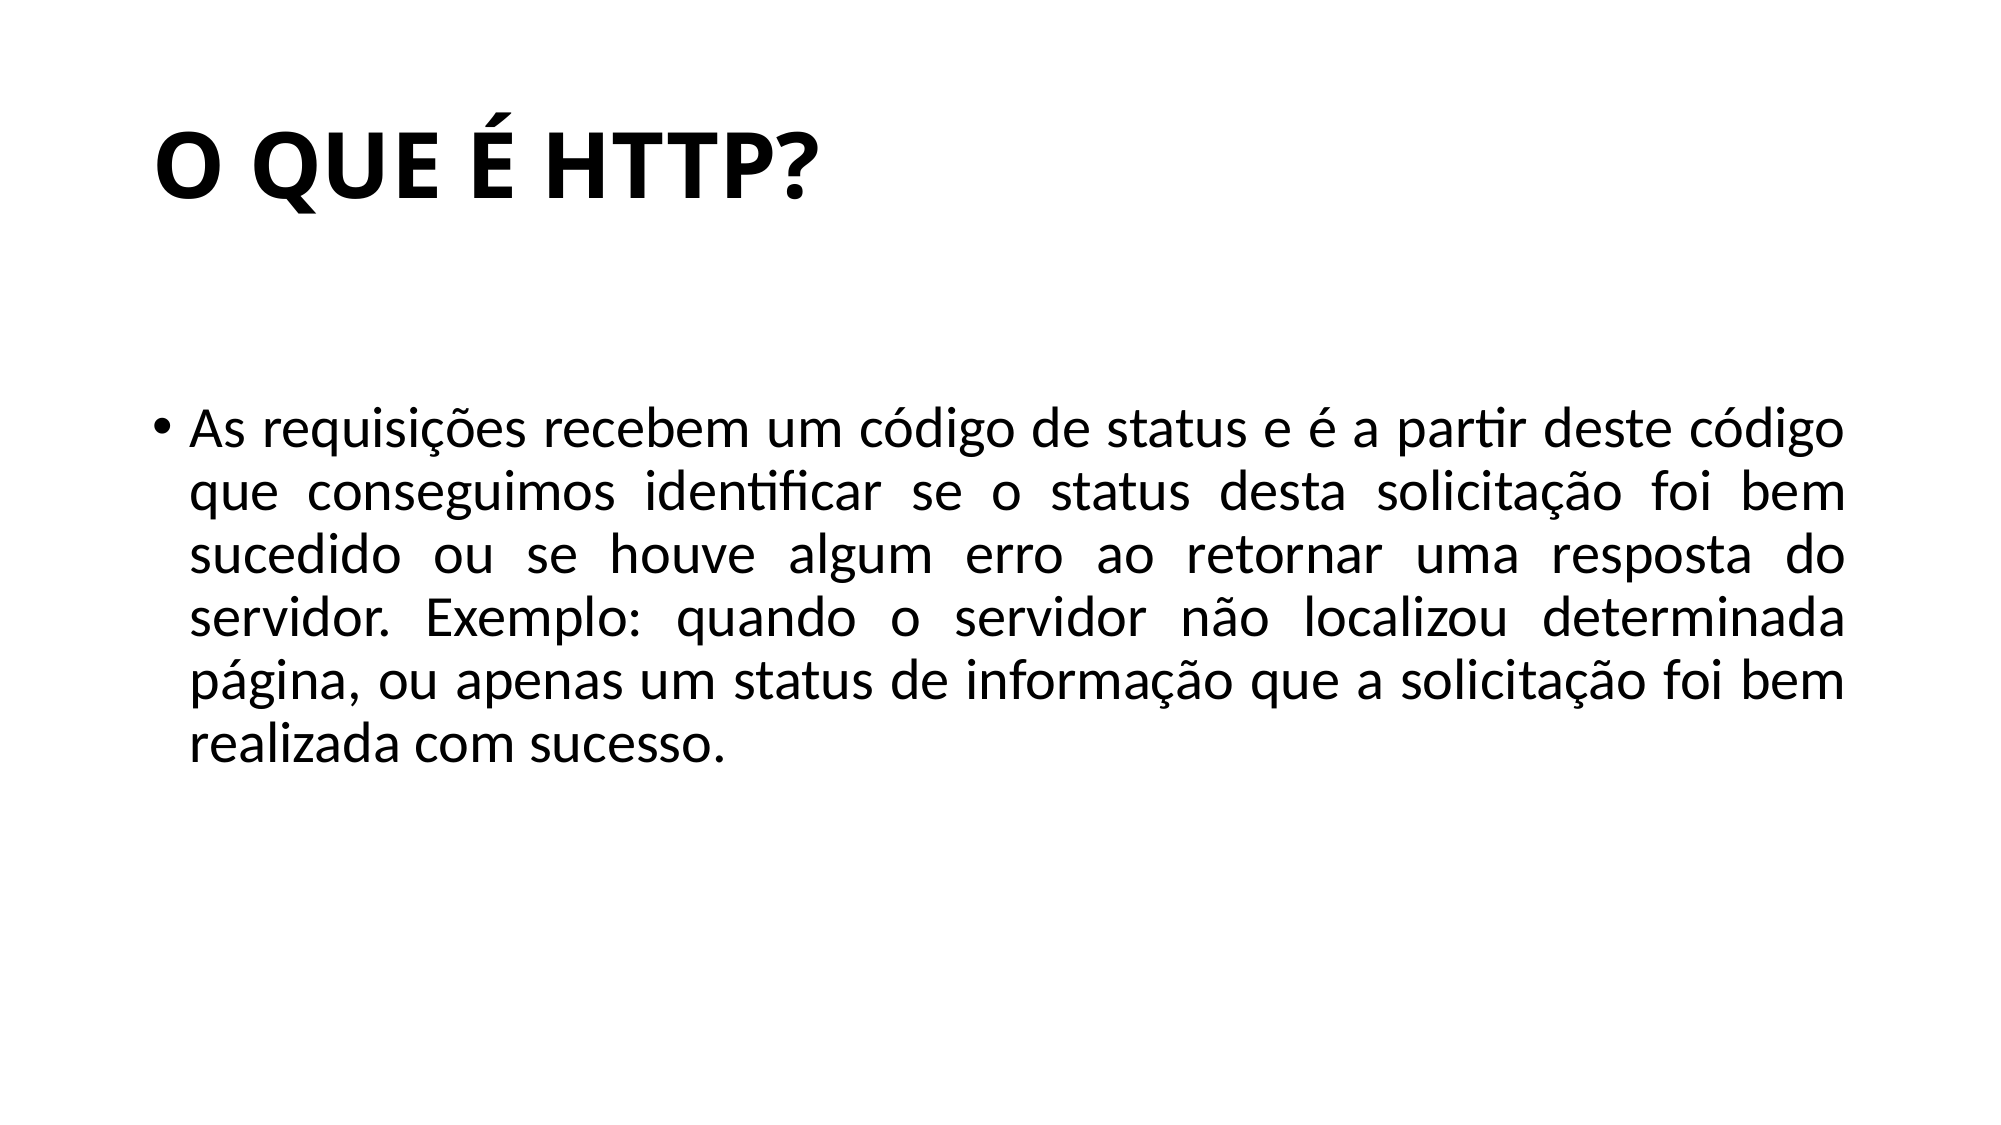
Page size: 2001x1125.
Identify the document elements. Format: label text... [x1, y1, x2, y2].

list As requisições recebem um código de status e é a partir deste código que conseguimos identificar se o status desta solicitação foi bem sucedido ou se houve algum erro ao retornar uma resposta do servidor. Exemplo: quando o servidor não localizou determinada página, ou apenas um status de informação que a solicitação foi bem realizada com sucesso. [137, 299, 1863, 1014]
title O QUE É HTTP? [137, 59, 1863, 278]
